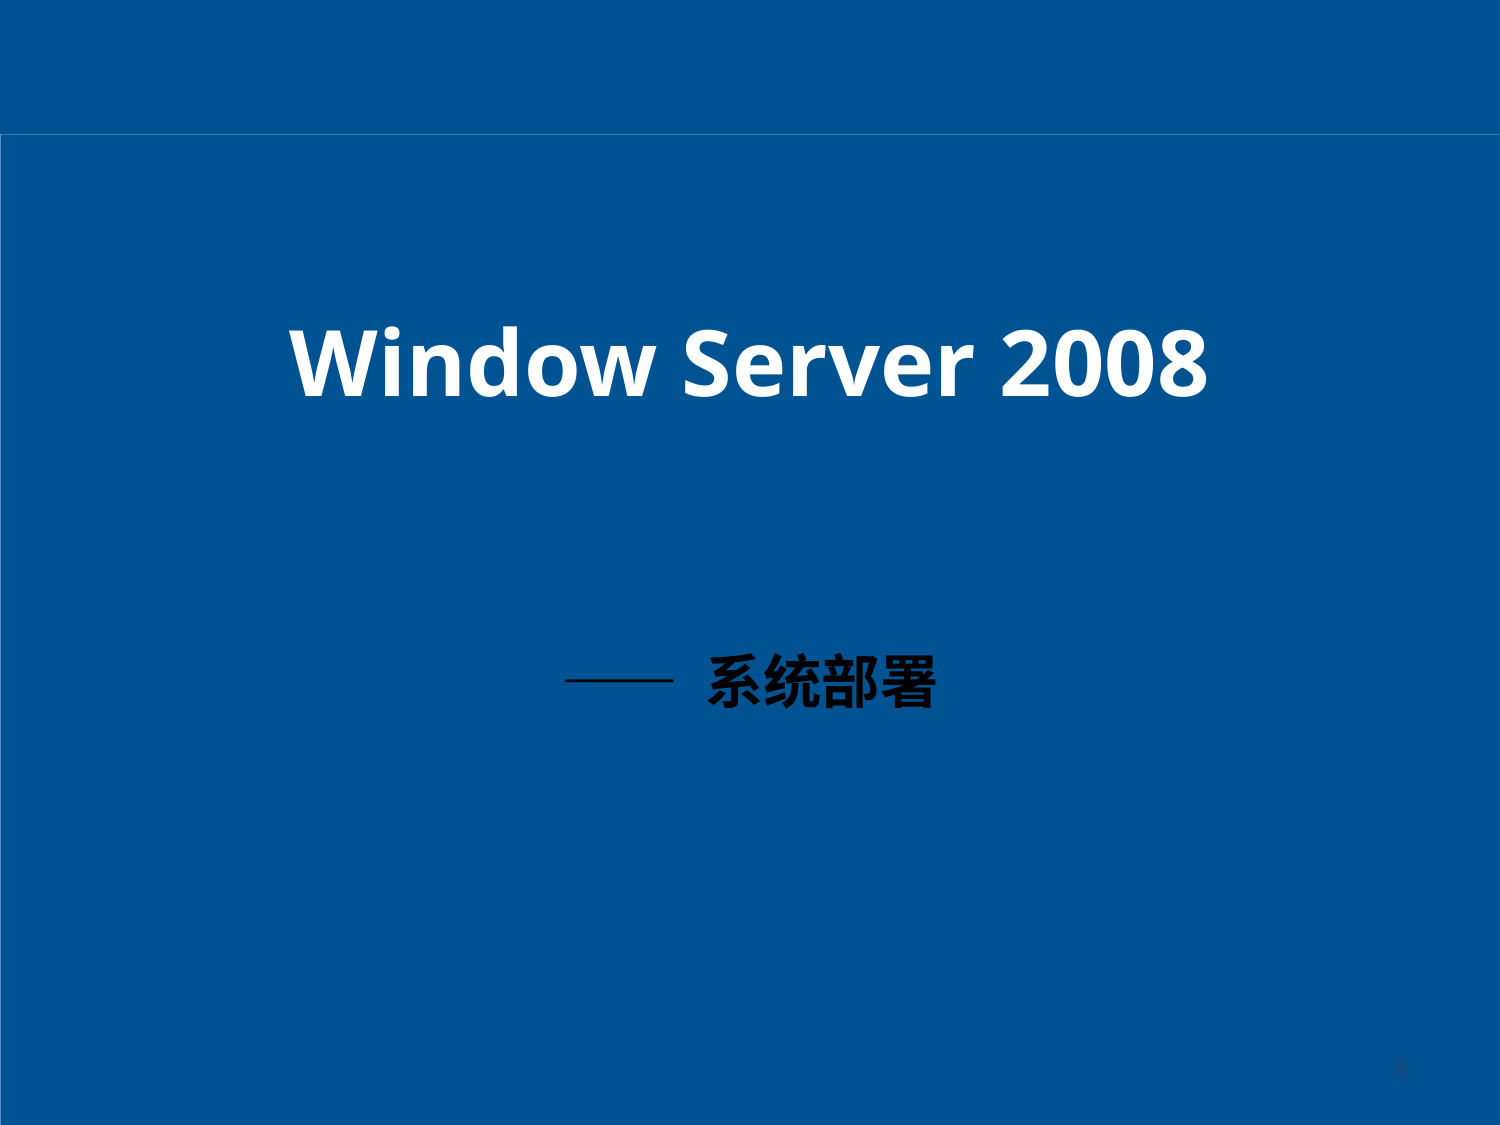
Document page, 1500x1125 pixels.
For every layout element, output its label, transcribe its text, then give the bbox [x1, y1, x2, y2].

slide_number 6 [1074, 1042, 1425, 1103]
subtitle —— 系统部署 [225, 637, 1275, 925]
title Window Server 2008 [112, 349, 1388, 591]
